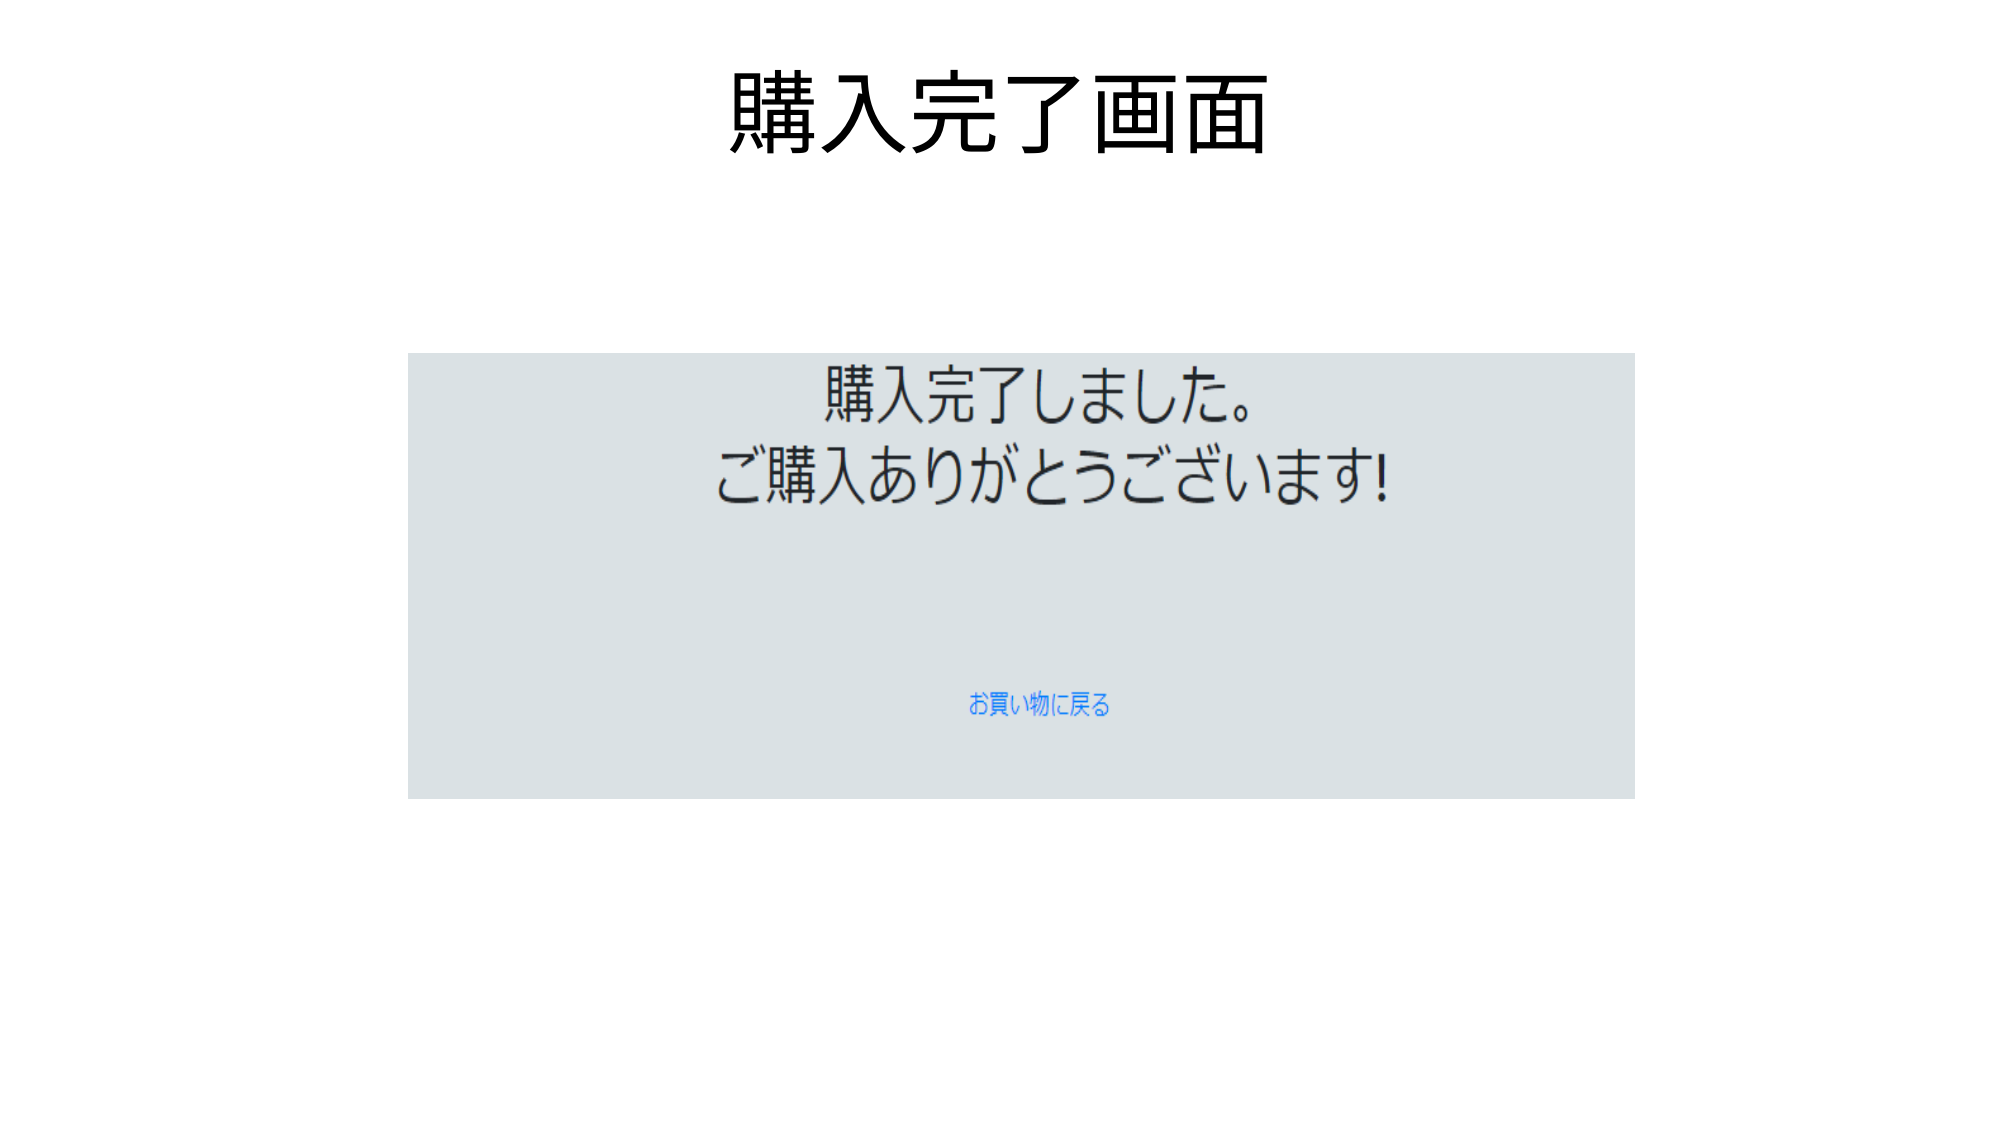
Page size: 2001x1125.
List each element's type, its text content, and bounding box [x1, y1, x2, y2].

title 購入完了画面 [137, 59, 1863, 174]
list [408, 353, 1635, 799]
